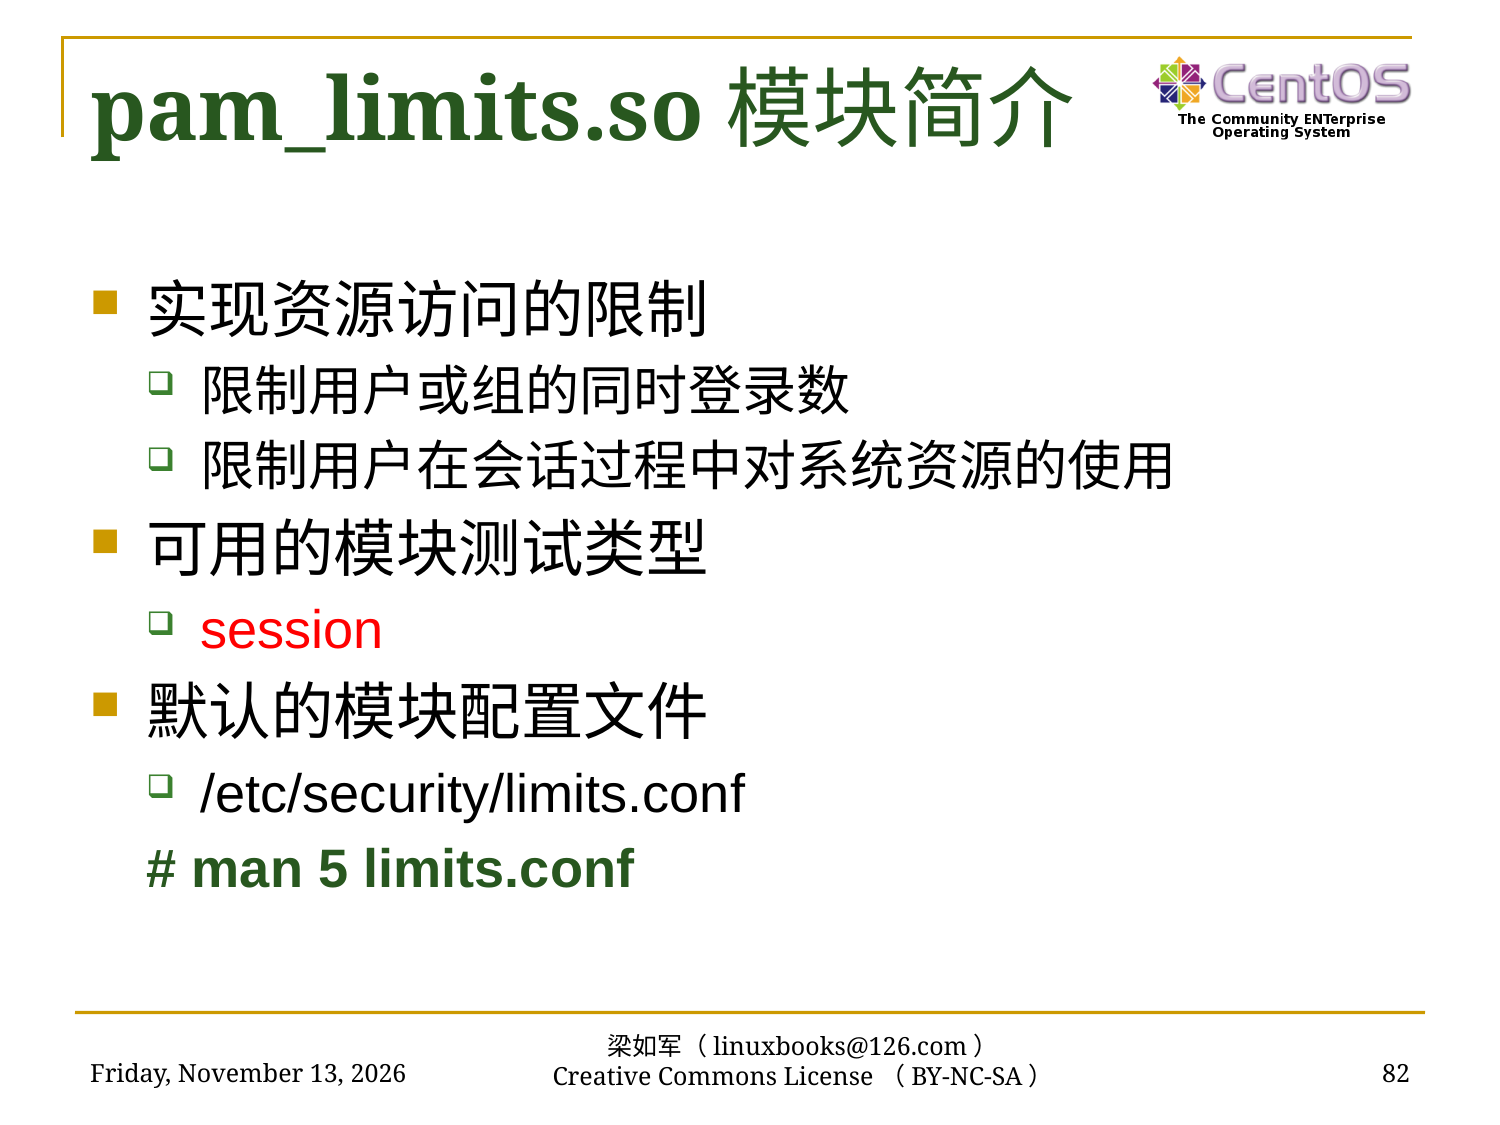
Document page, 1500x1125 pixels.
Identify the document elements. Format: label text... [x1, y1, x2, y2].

footer 梁如军（linuxbooks@126.com） Creative Commons License（BY-NC-SA） [359, 1022, 1247, 1099]
list 实现资源访问的限制 限制用户或组的同时登录数 限制用户在会话过程中对系统资源的使用 可用的模块测试类型 session 默认的模块配置文件 /etc/security/limits.conf # man 5 limits.conf [74, 262, 1426, 1006]
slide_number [74, 1023, 426, 1100]
title pam_limits.so模块简介 [74, 45, 1426, 233]
slide_number 82 [1074, 1023, 1426, 1100]
